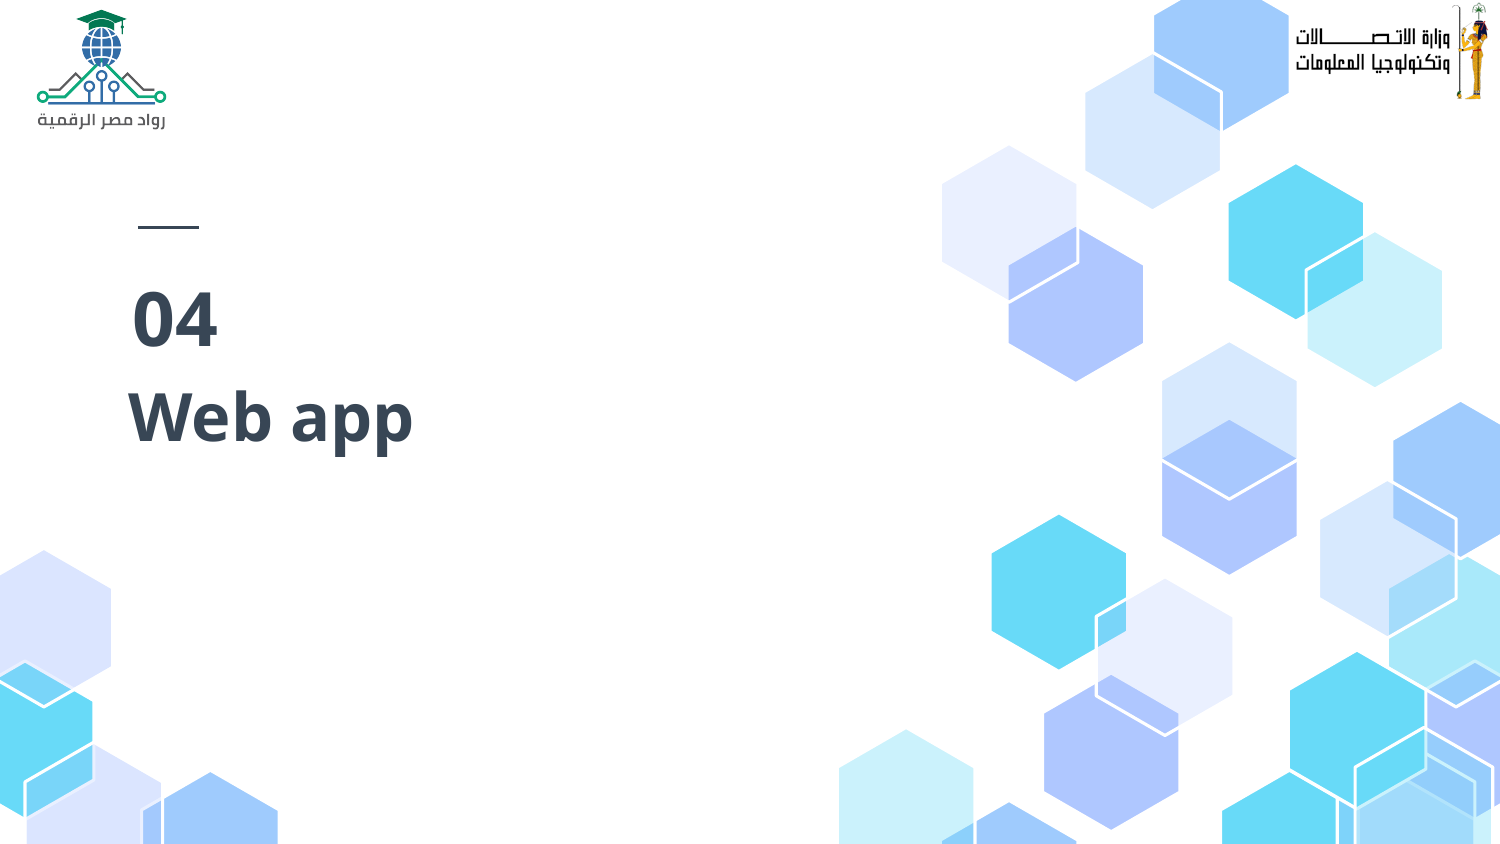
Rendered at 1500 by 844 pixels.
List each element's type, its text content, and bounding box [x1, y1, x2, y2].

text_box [837, 0, 1500, 844]
picture [0, 0, 224, 185]
title 04 [116, 240, 325, 392]
title Web app [113, 399, 826, 470]
